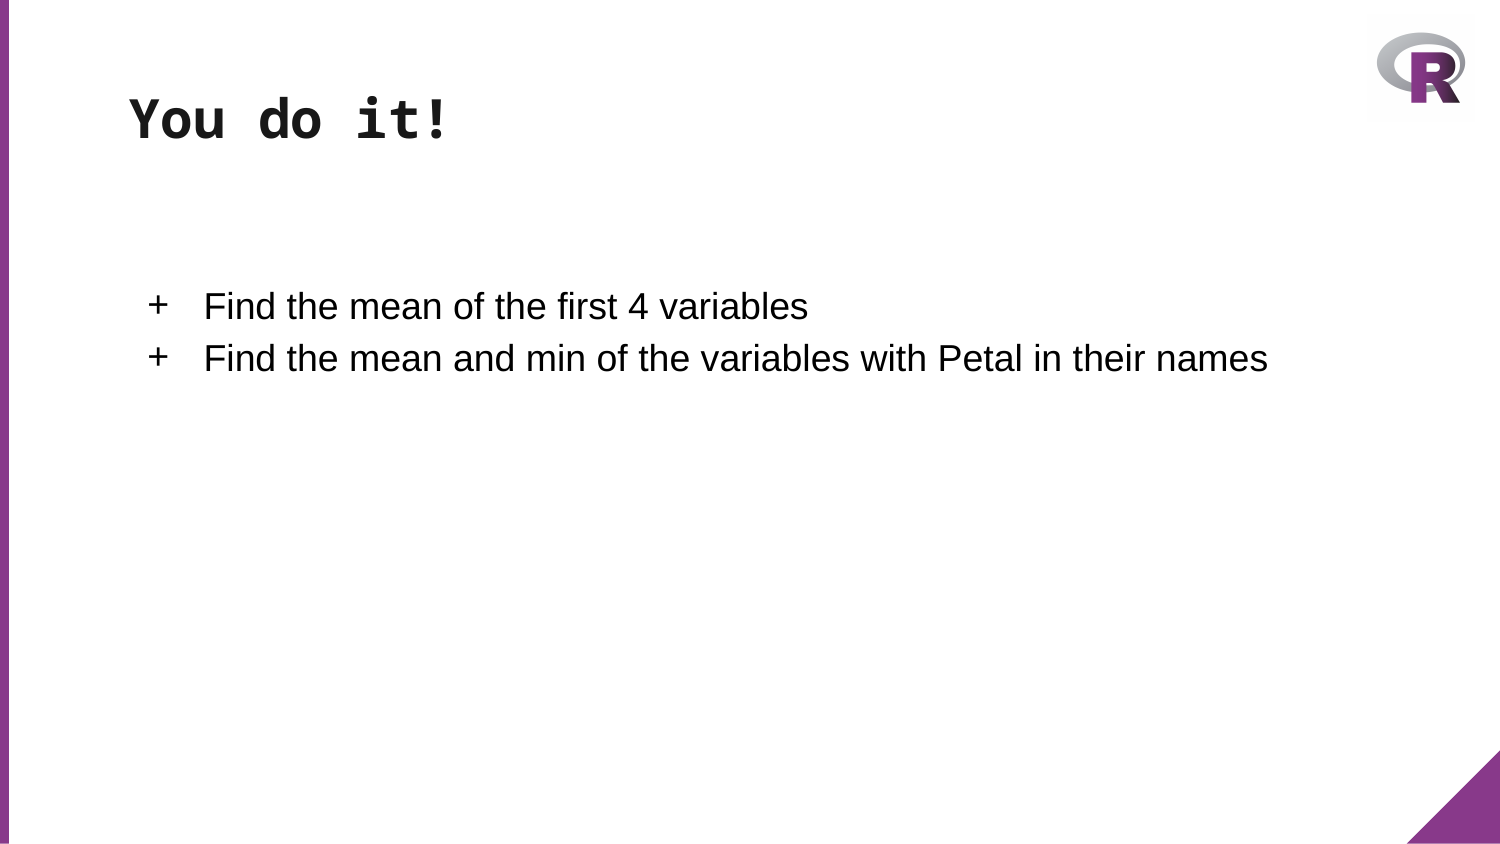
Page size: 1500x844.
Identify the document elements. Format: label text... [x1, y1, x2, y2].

list Find the mean of the first 4 variables Find the mean and min of the variables with Petal in their names [113, 260, 1433, 777]
title You do it! [113, 69, 643, 210]
picture [1367, 14, 1475, 122]
